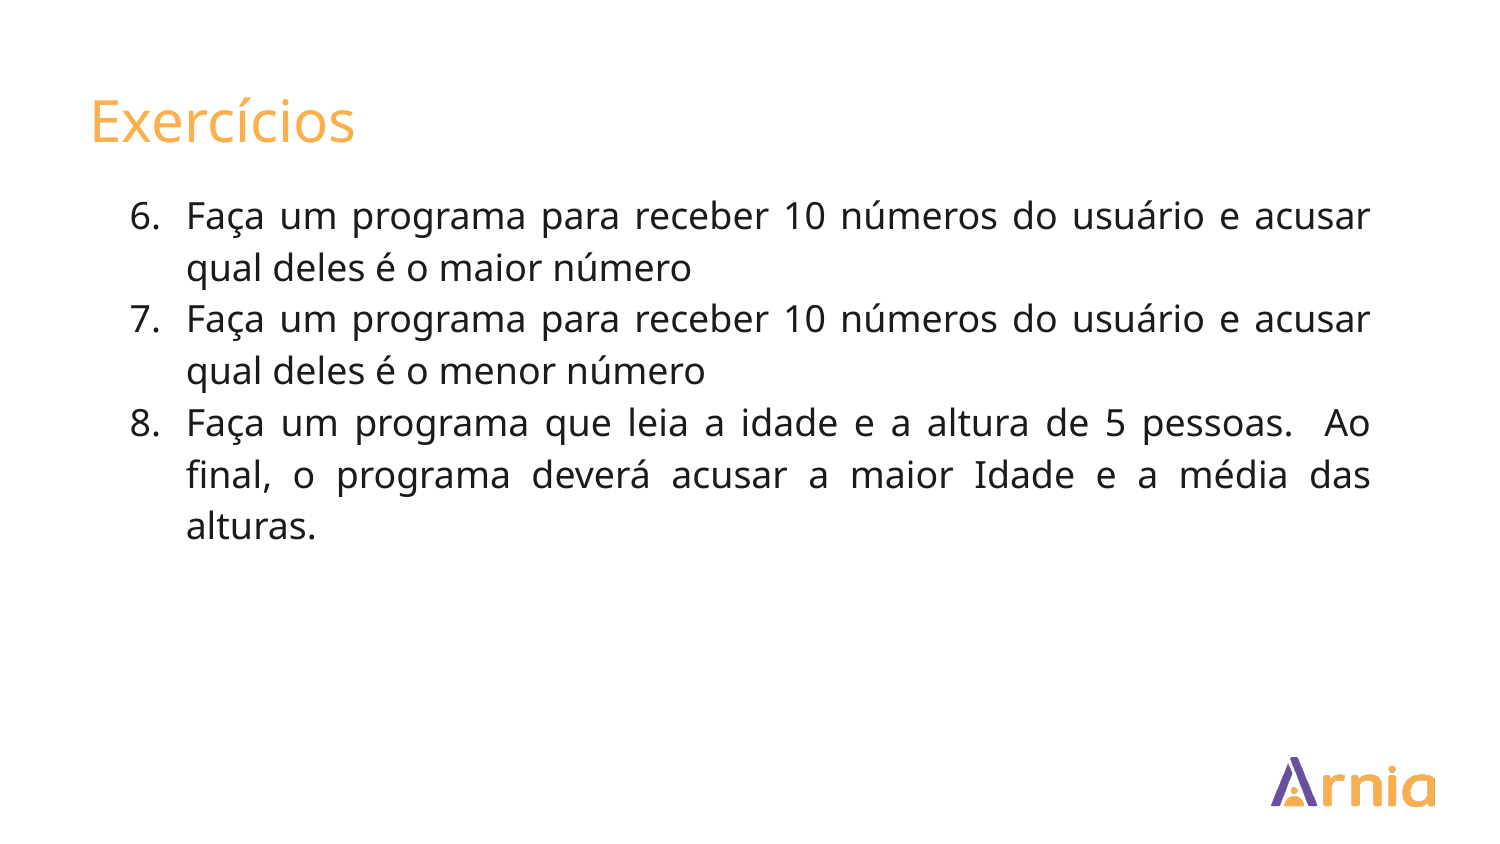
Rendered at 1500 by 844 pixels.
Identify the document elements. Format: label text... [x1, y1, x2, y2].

text_box Exercícios [74, 69, 1426, 170]
text_box Faça um programa para receber 10 números do usuário e acusar qual deles é o maior número Faça um programa para receber 10 números do usuário e acusar qual deles é o menor número Faça um programa que leia a idade e a altura de 5 pessoas. Ao final, o programa deverá acusar a maior Idade e a média das alturas. [95, 170, 1388, 563]
picture [1271, 757, 1435, 807]
